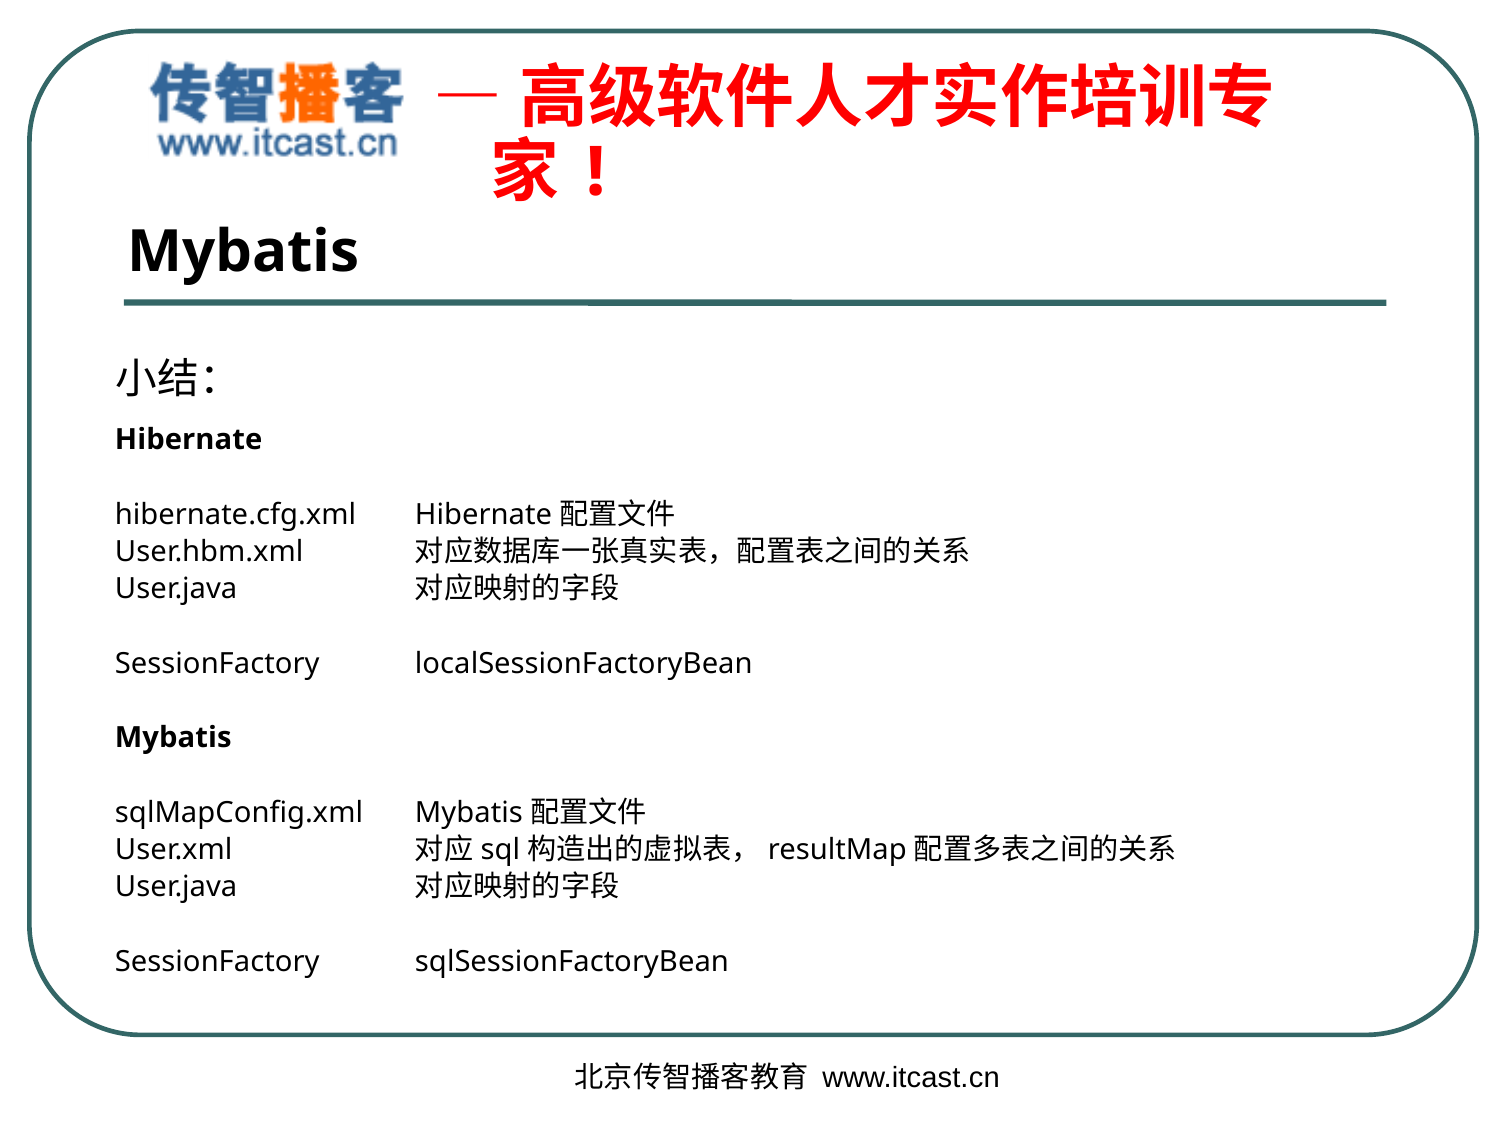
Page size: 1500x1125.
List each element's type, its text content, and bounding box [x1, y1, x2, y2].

footer 北京传智播客教育 www.itcast.cn [549, 1050, 1025, 1125]
text_box 小结： [101, 349, 257, 410]
title Mybatis [112, 54, 1471, 291]
text_box Hibernate hibernate.cfg.xml Hibernate配置文件 User.hbm.xml 对应数据库一张真实表，配置表之间的关系 User.java 对应映射的字段 SessionFactory localSessionFactoryBean Mybatis sqlMapConfig.xml Mybatis配置文件 User.xml 对应sql构造出的虚拟表，resultMap配置多表之间的关系 User.java 对应映射的字段 SessionFactory sqlSessionFactoryBean [100, 417, 1317, 985]
